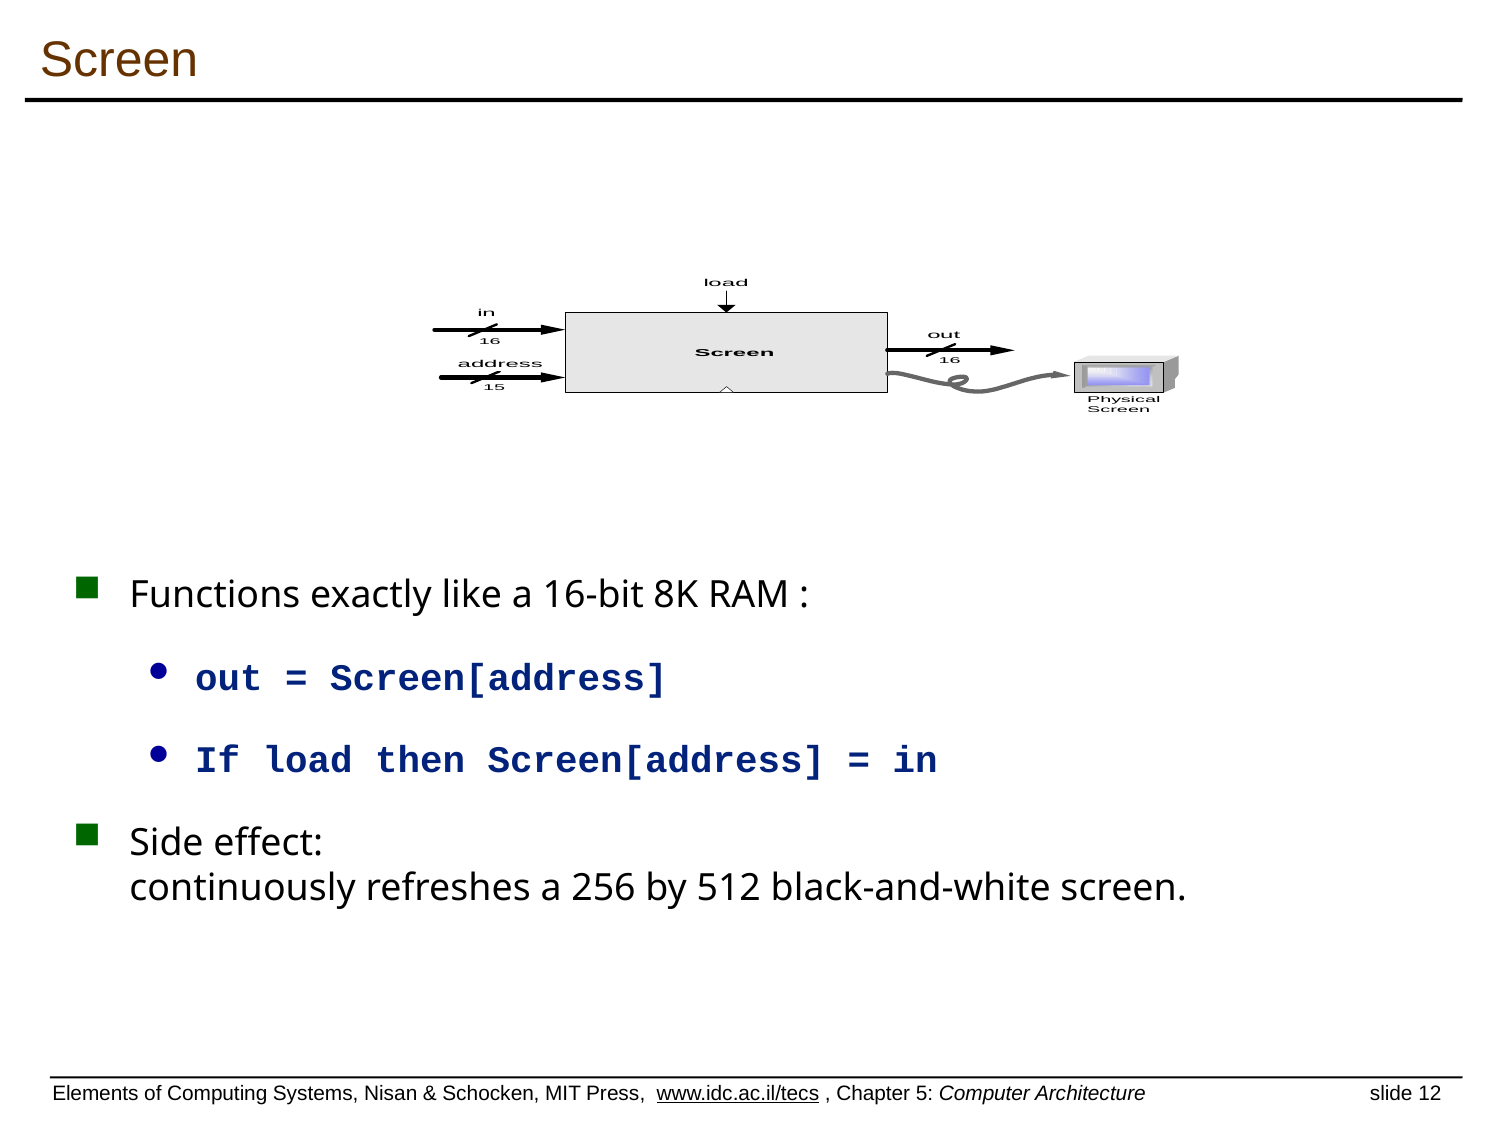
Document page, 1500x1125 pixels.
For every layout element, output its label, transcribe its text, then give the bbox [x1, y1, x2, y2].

title Screen [24, 12, 1463, 100]
list Functions exactly like a 16-bit 8K RAM : out = Screen[address] If load then Screen[address] = in Side effect: continuously refreshes a 256 by 512 black-and-white screen. [58, 562, 1471, 1035]
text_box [348, 125, 1298, 516]
